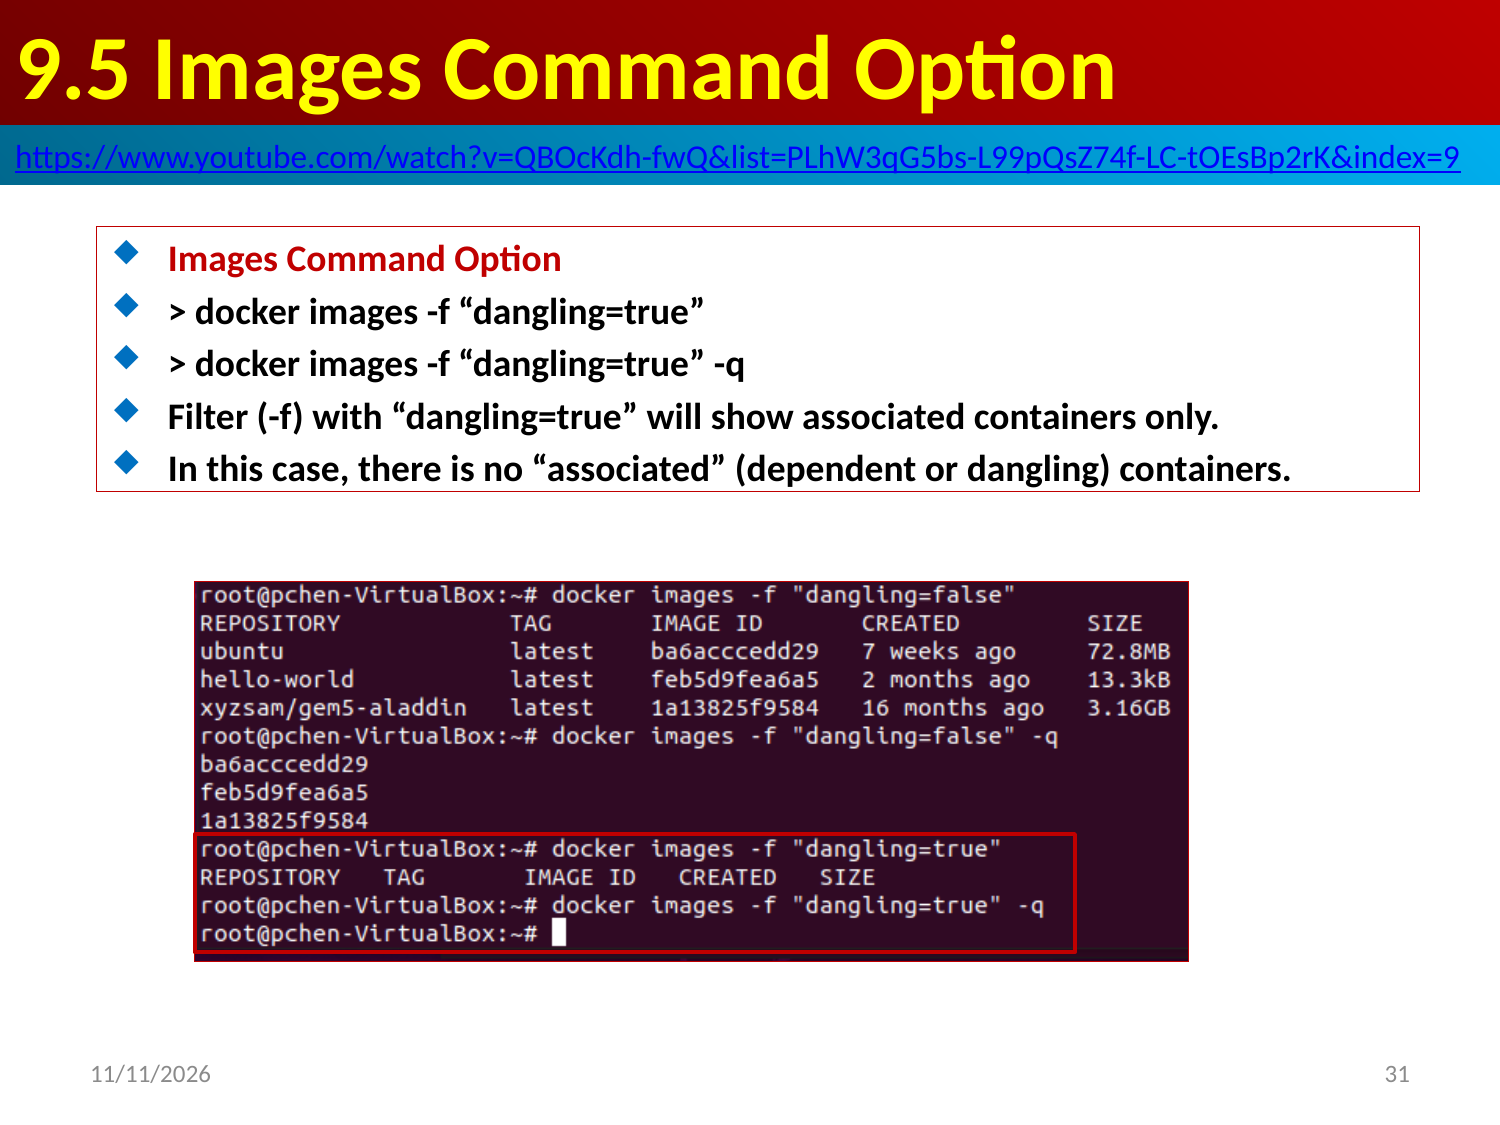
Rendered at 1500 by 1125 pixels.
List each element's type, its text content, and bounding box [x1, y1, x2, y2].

title 9.5 Images Command Option [0, 0, 1500, 125]
subtitle Images Command Option > docker images -f “dangling=true” > docker images -f “dangling=true” -q Filter (-f) with “dangling=true” will show associated containers only. In this case, there is no “associated” (dependent or dangling) containers. [96, 226, 1420, 492]
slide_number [75, 1042, 425, 1103]
slide_number 31 [1074, 1042, 1425, 1103]
picture [194, 581, 1189, 962]
text_box https://www.youtube.com/watch?v=QBOcKdh-fwQ&list=PLhW3qG5bs-L99pQsZ74f-LC-tOEsBp2rK&index=9 [0, 125, 1500, 185]
